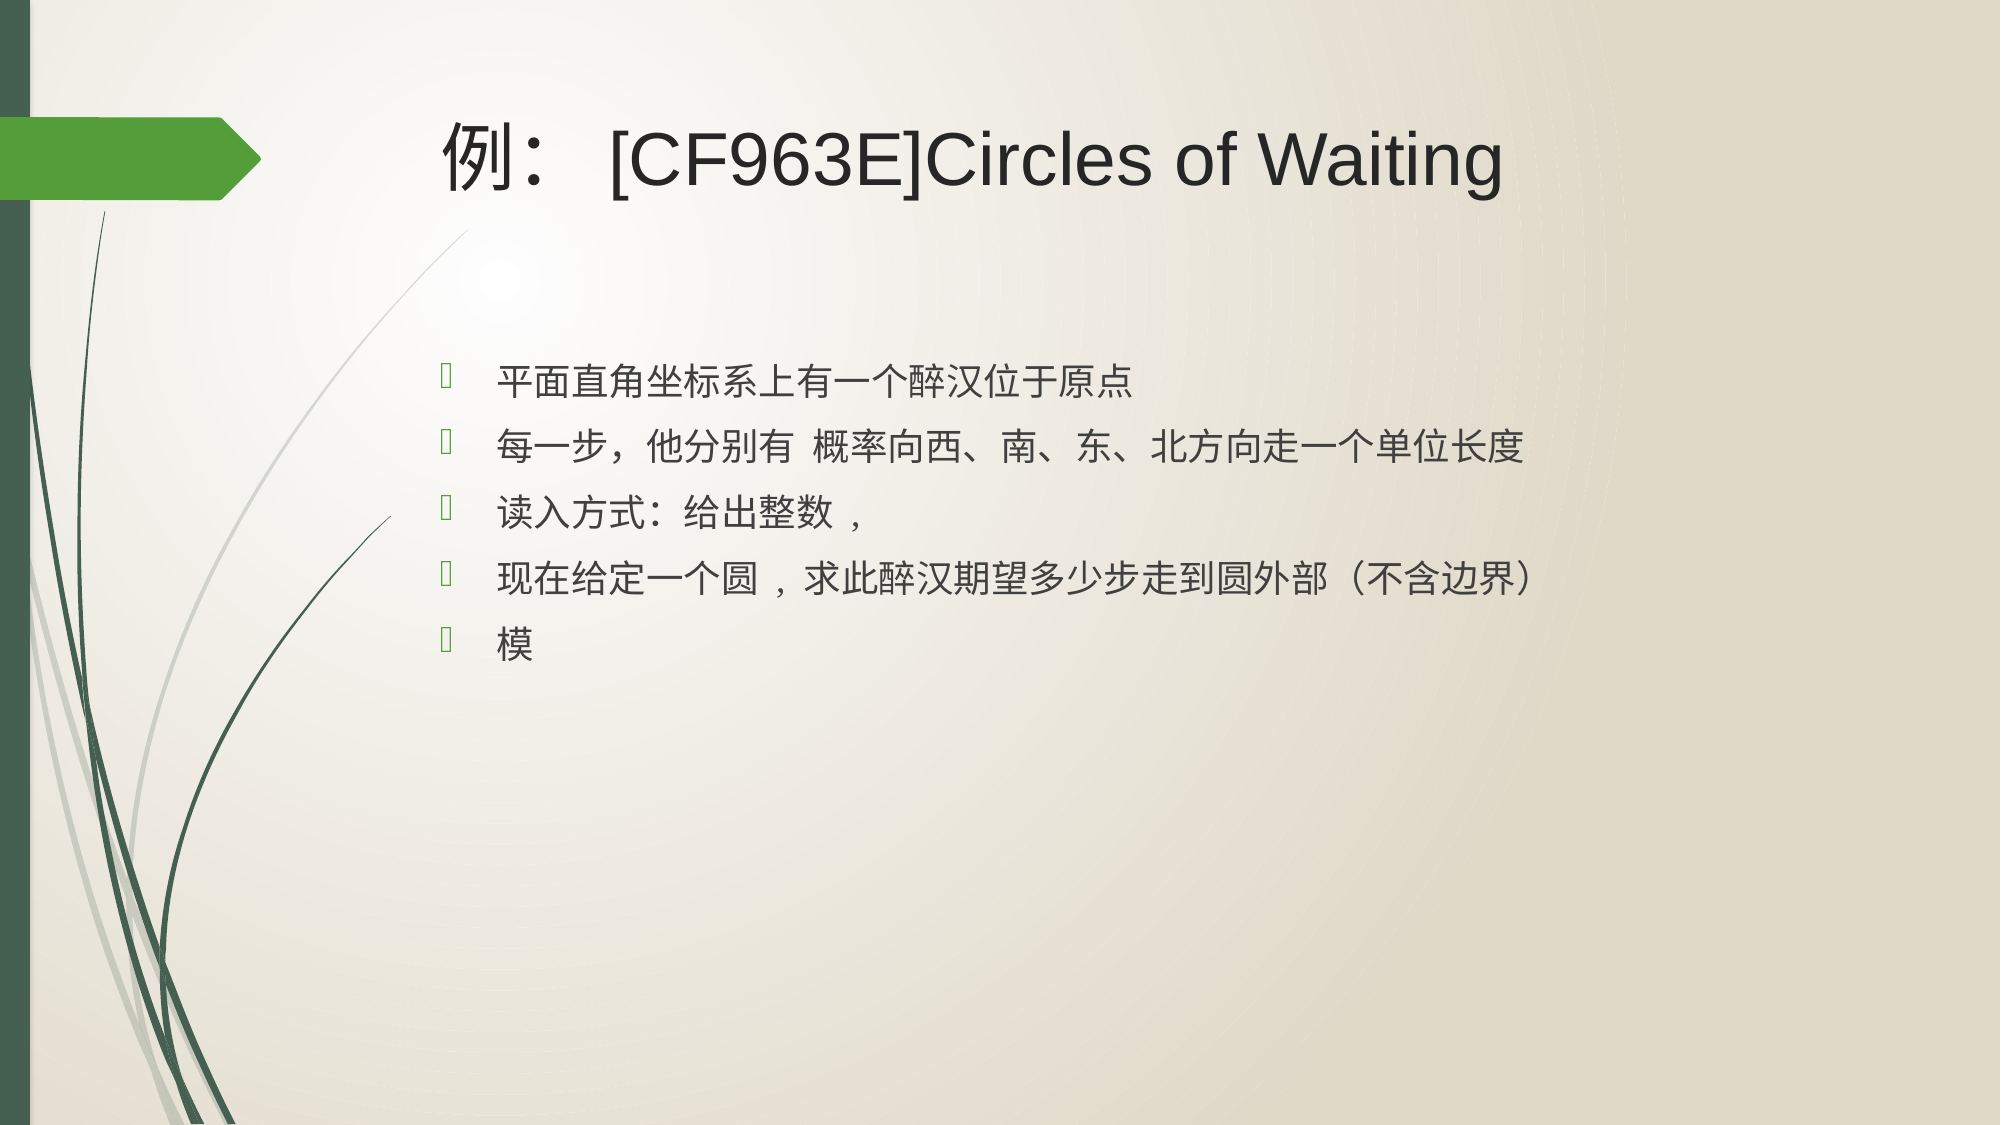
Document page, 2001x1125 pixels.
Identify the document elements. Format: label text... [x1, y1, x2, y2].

title 例：[CF963E]Circles of Waiting [425, 102, 1888, 313]
